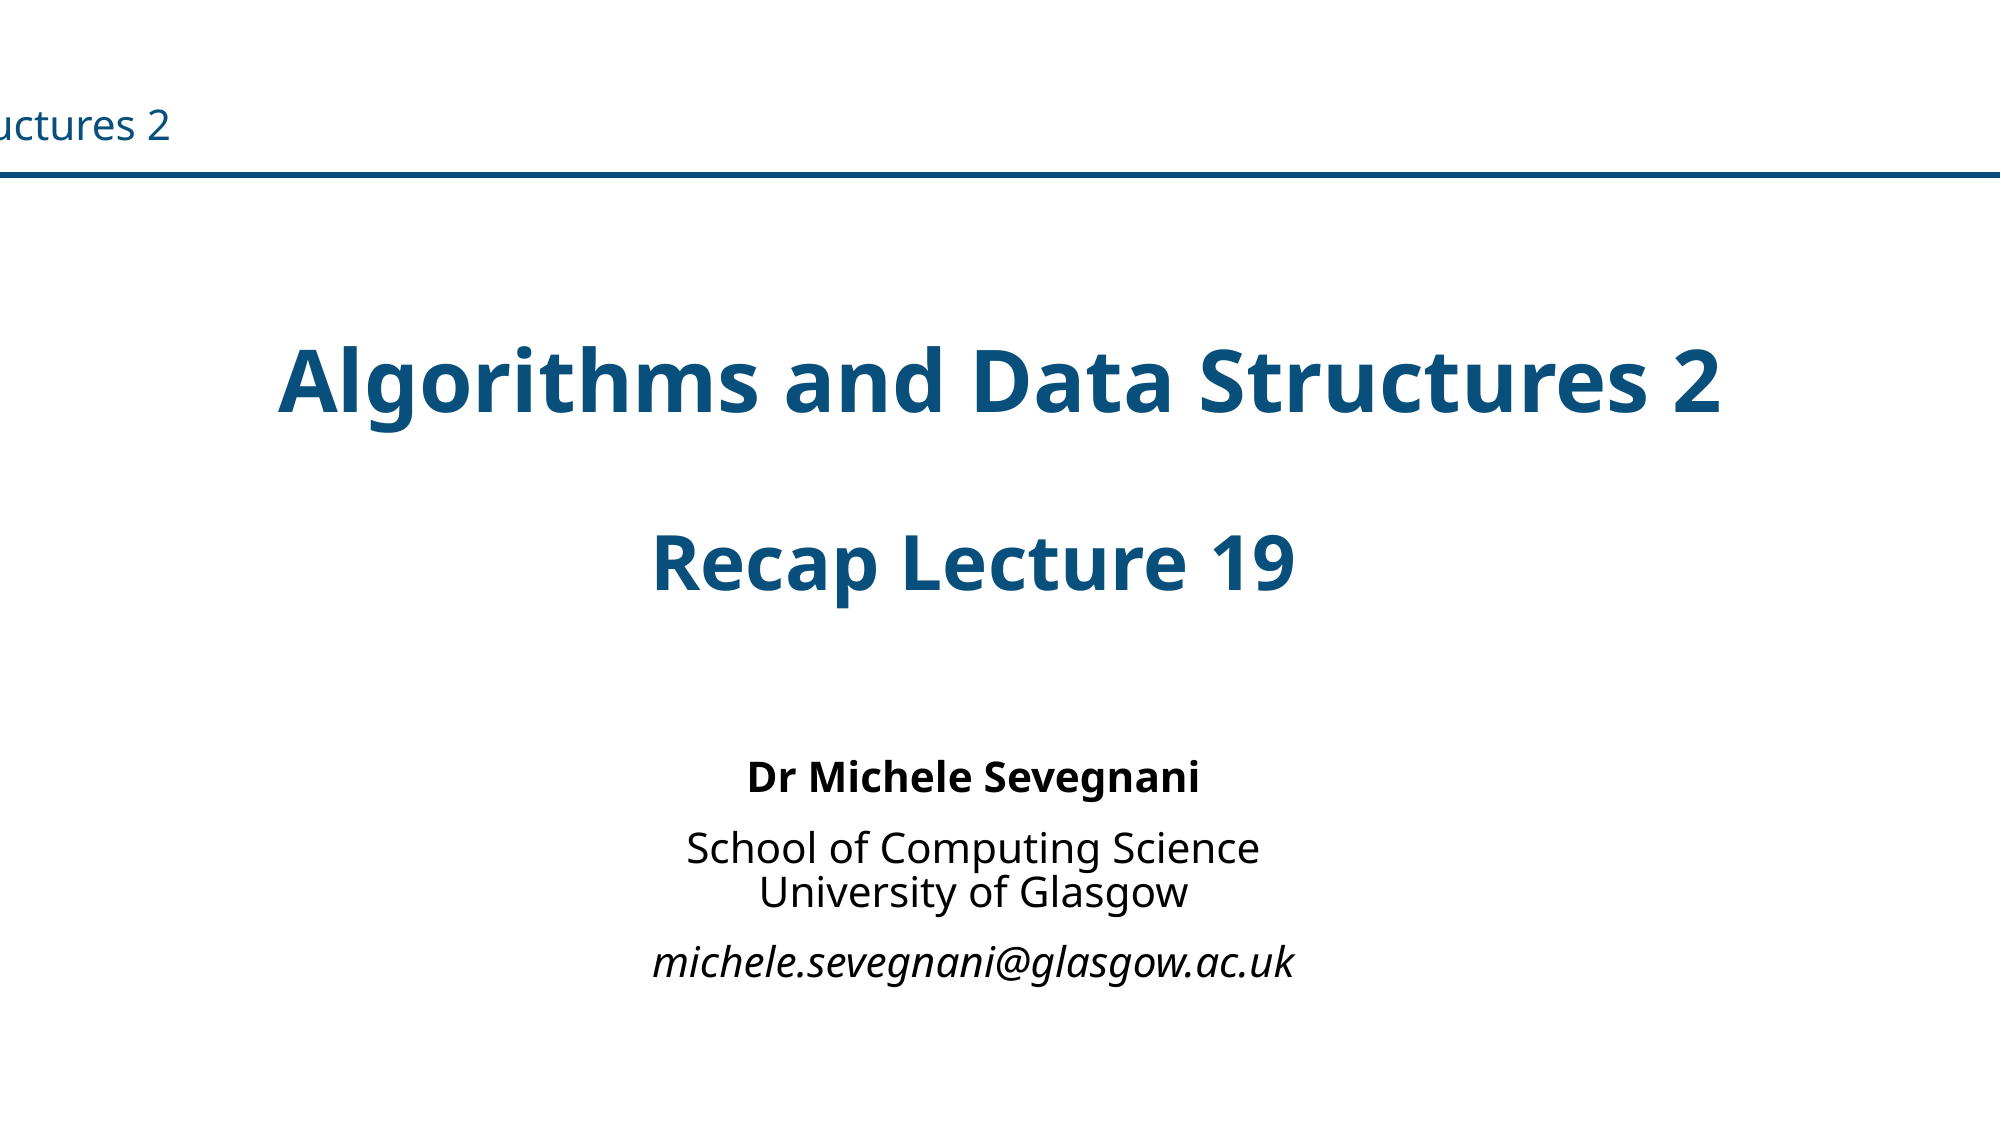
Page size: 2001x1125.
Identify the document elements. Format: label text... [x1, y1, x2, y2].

text_box Algorithms and Data Structures 2 2021 [0, 99, 2000, 157]
title Algorithms and Data Structures 2 [229, 255, 1771, 497]
subtitle Dr Michele Sevegnani School of Computing Science University of Glasgow michele.sevegnani@glasgow.ac.uk [422, 679, 1526, 963]
text_box Recap Lecture 19 [303, 437, 1644, 679]
